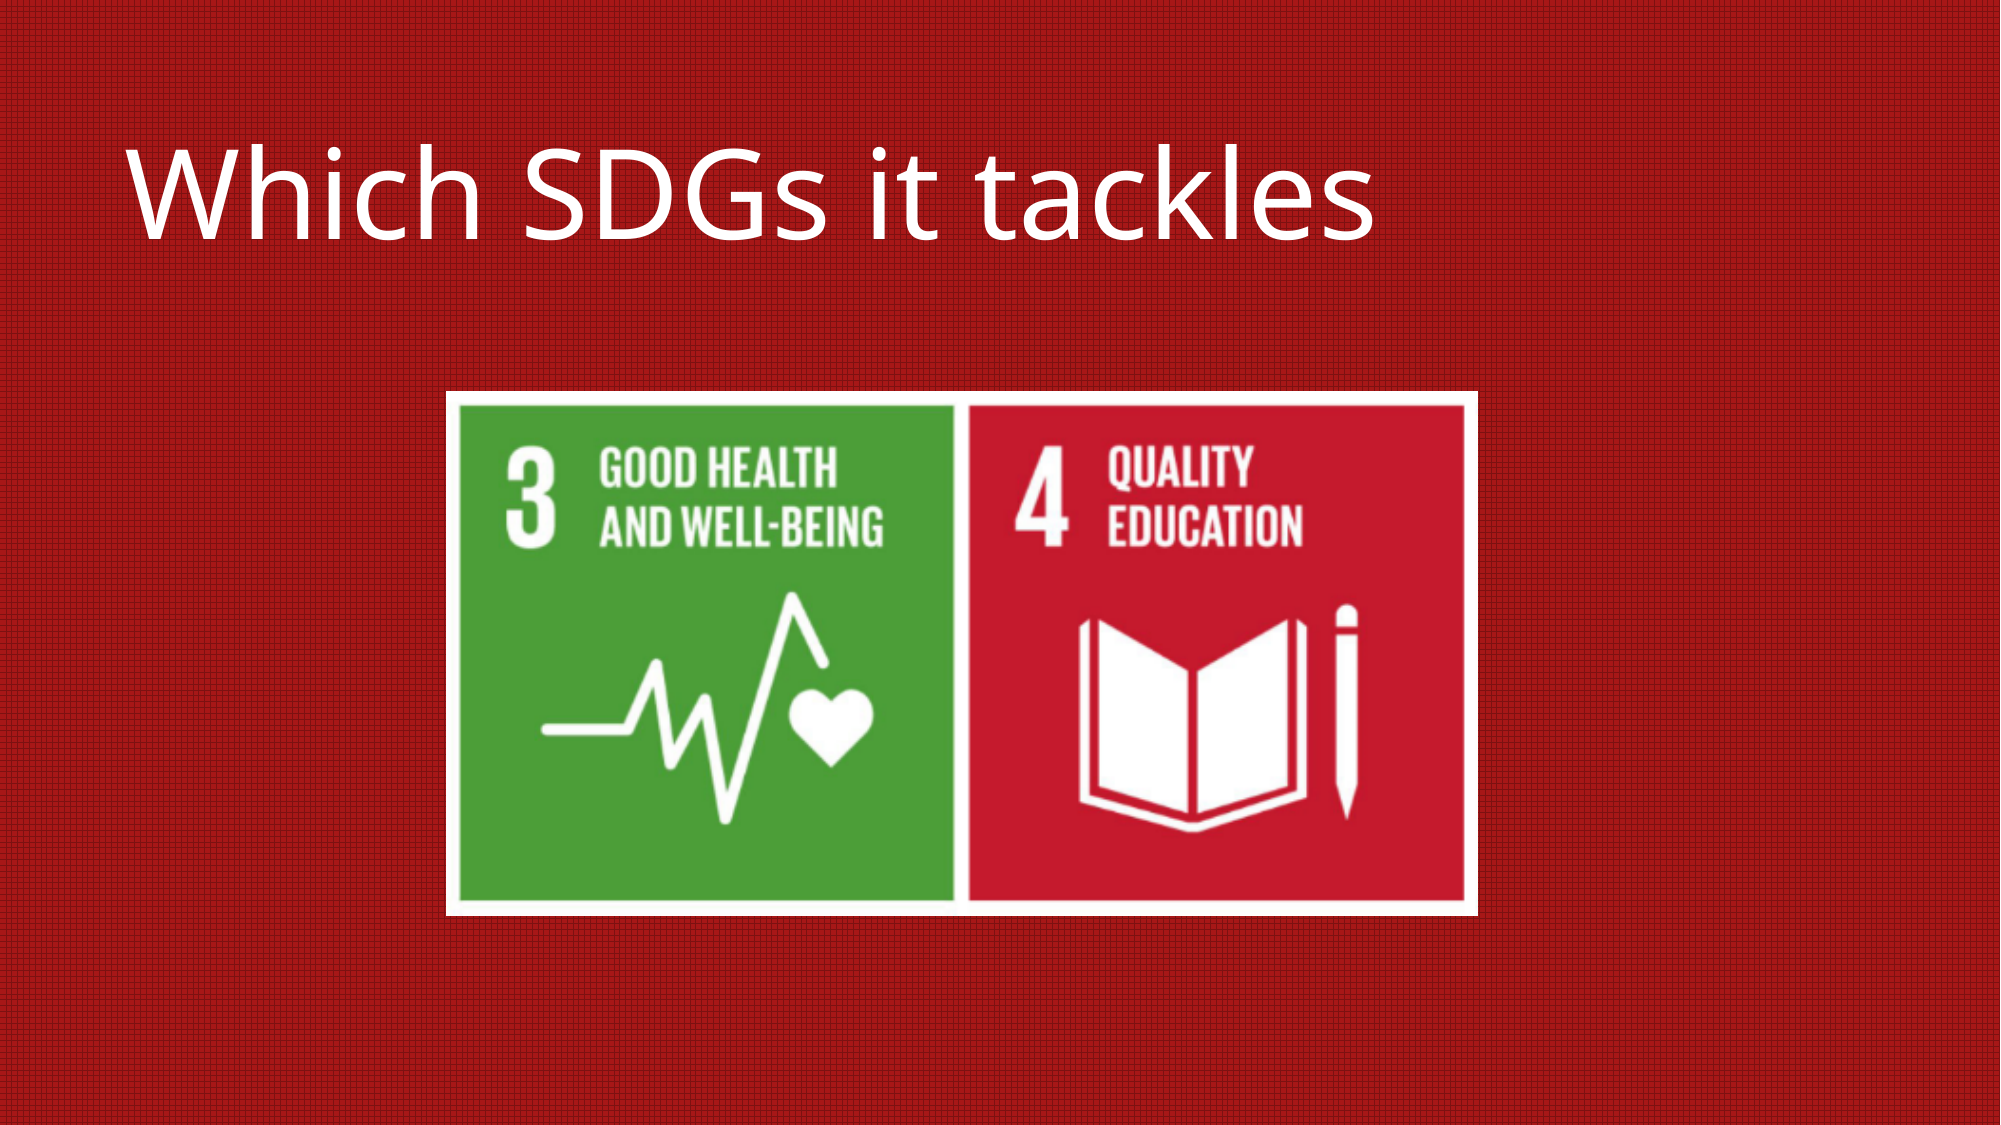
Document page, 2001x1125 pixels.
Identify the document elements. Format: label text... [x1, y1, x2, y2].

title Which SDGs it tackles [109, 33, 1934, 346]
picture [445, 390, 1479, 916]
